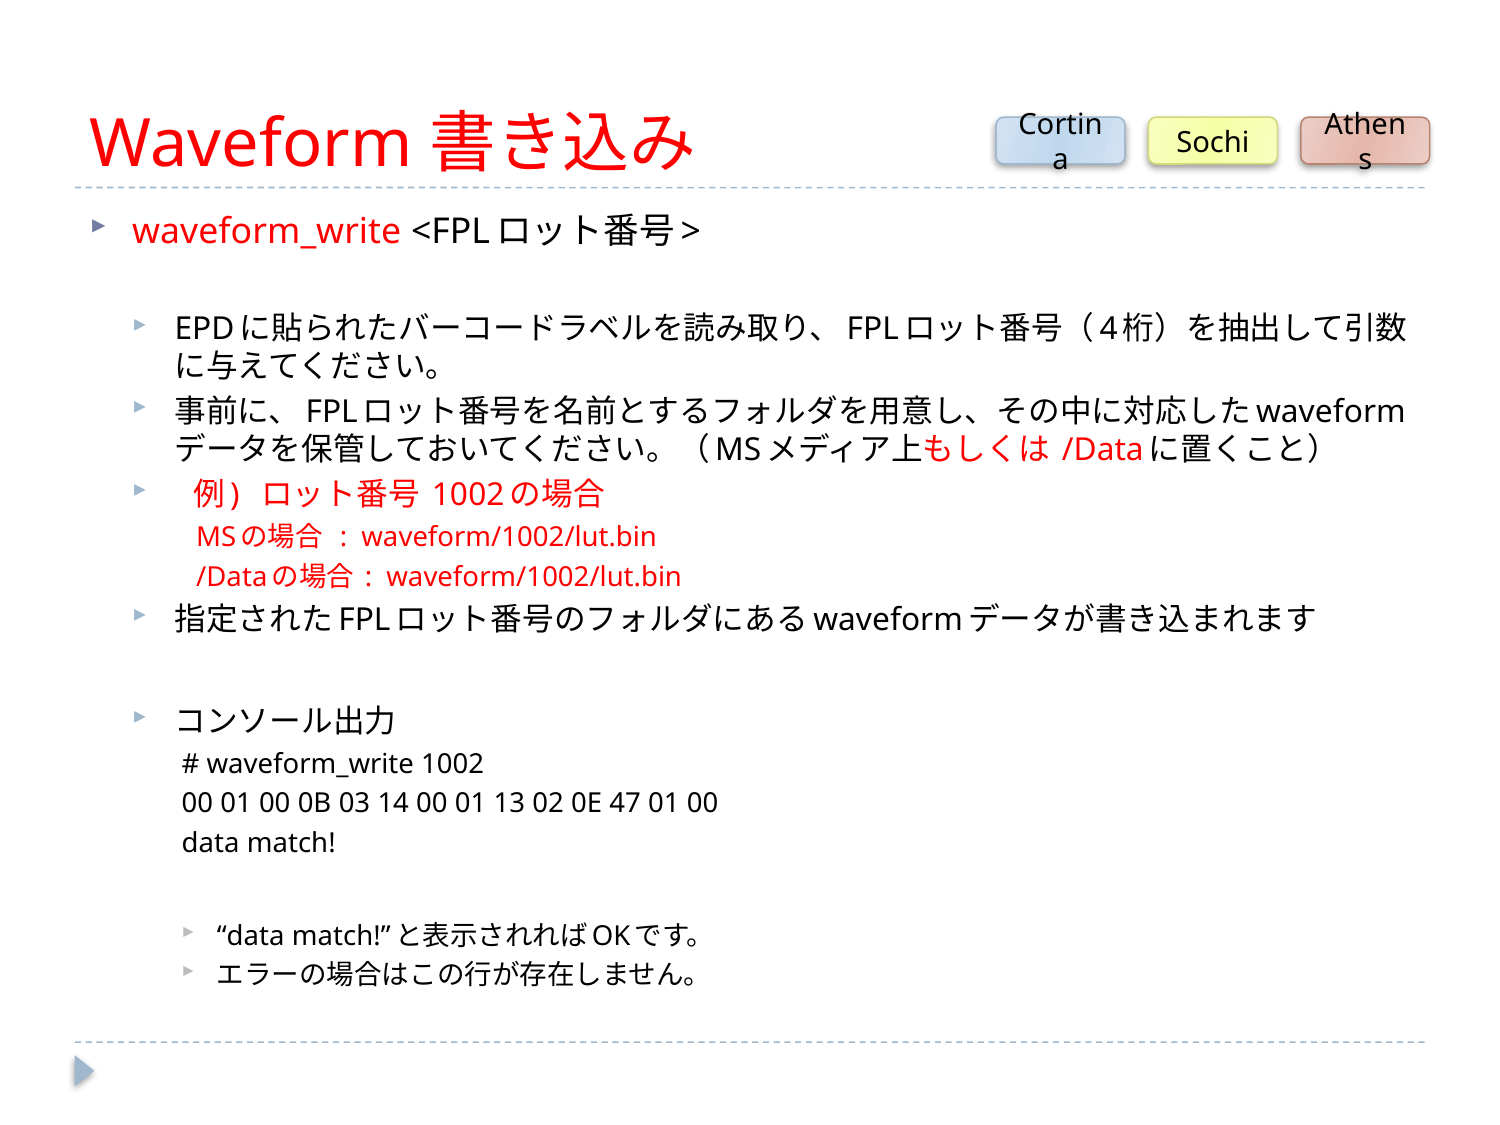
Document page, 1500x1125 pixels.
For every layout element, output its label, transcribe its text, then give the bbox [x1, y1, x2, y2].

title Waveform書き込み [75, 24, 1425, 188]
text_box Sochi [1147, 116, 1279, 165]
text_box Athens [1300, 116, 1431, 165]
list waveform_write <FPLロット番号> EPDに貼られたバーコードラベルを読み取り、FPLロット番号（4桁）を抽出して引数に与えてください。 事前に、FPLロット番号を名前とするフォルダを用意し、その中に対応したwaveformデータを保管しておいてください。（MSメディア上もしくは /Dataに置くこと） 例) ロット番号 1002の場合 MSの場合 : waveform/1002/lut.bin /Dataの場合 : waveform/1002/lut.bin 指定されたFPLロット番号のフォルダにあるwaveformデータが書き込まれます コンソール出力 # waveform_write 1002 00 01 00 0B 03 14 00 01 13 02 0E 47 01 00 data match! “data match!”と表示されればOKです。 エラーの場合はこの行が存在しません。 [75, 200, 1425, 1010]
text_box Cortina [995, 116, 1126, 165]
